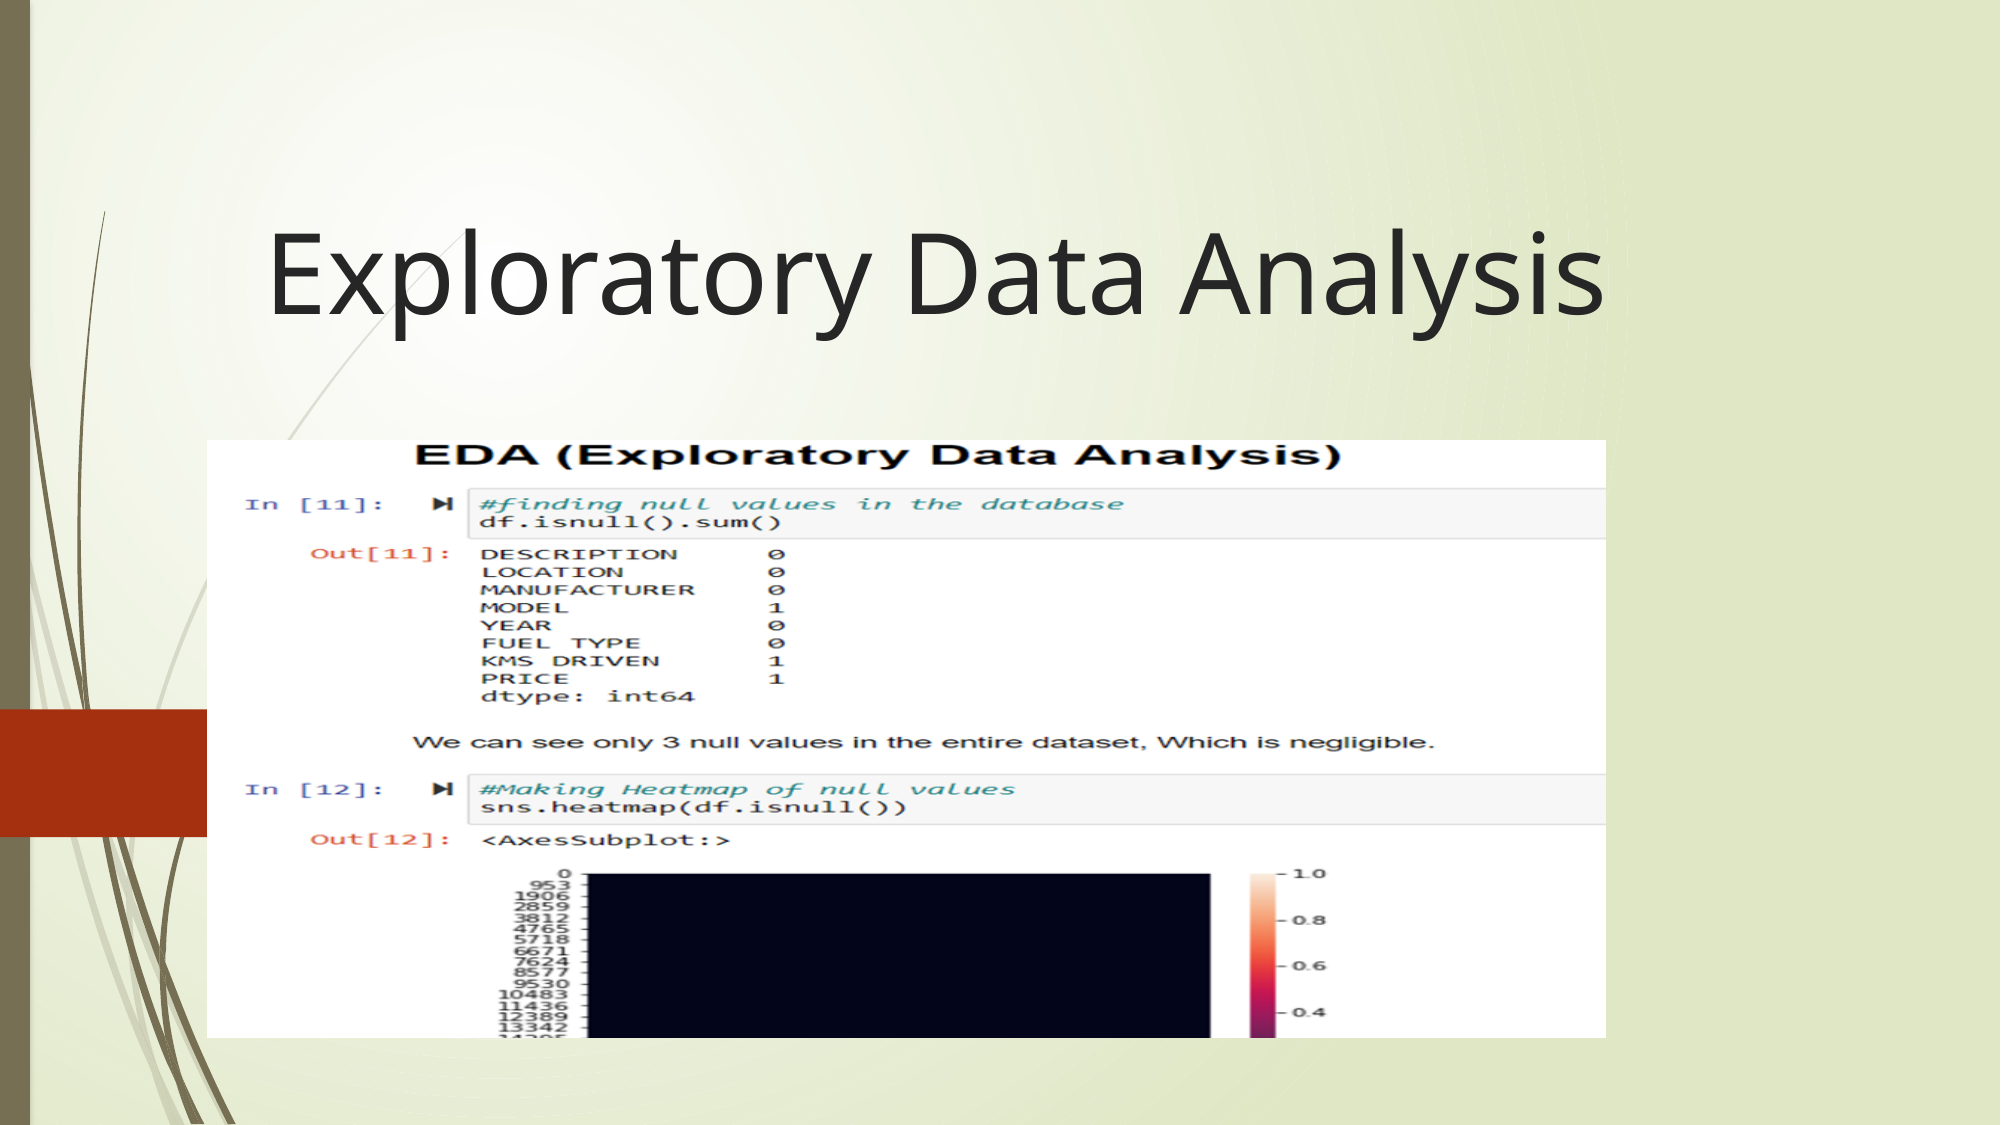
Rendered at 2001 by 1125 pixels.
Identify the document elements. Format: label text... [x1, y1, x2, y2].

picture [207, 440, 1606, 1038]
title Exploratory Data Analysis [249, 184, 1750, 480]
